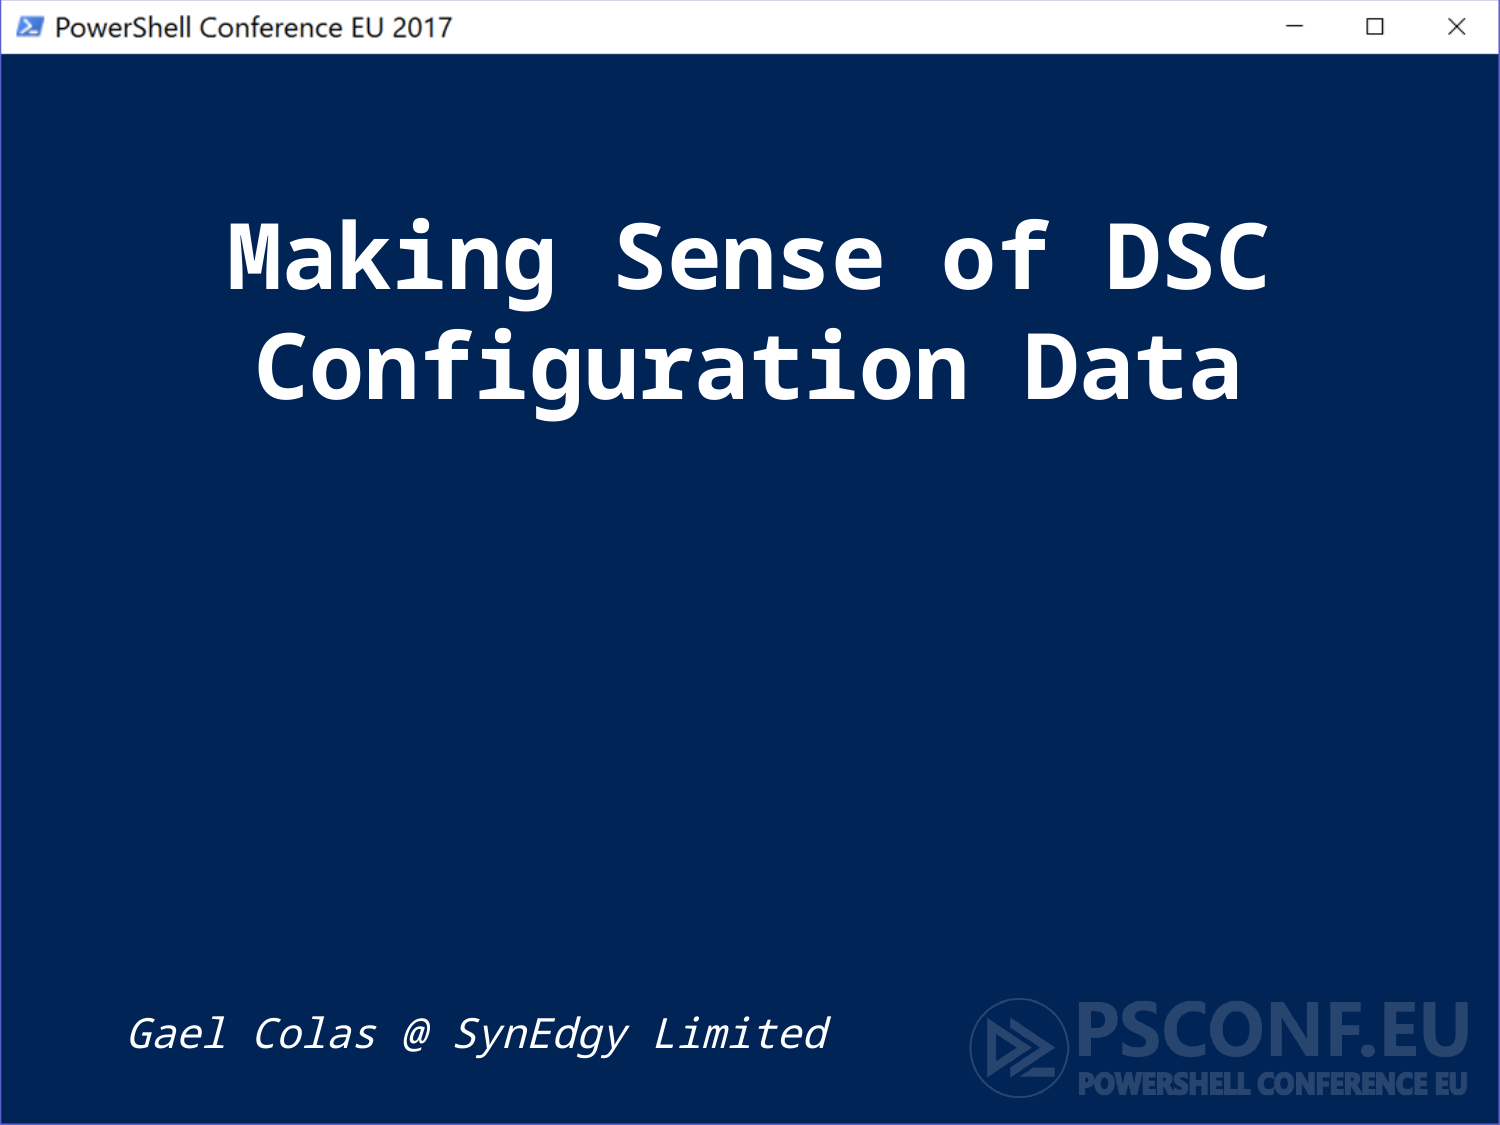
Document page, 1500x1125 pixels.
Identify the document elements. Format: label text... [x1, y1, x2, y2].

picture [0, 0, 1500, 1125]
title Making Sense of DSC Configuration Data [112, 231, 1388, 385]
list Gael Colas @ SynEdgy Limited [110, 999, 869, 1093]
